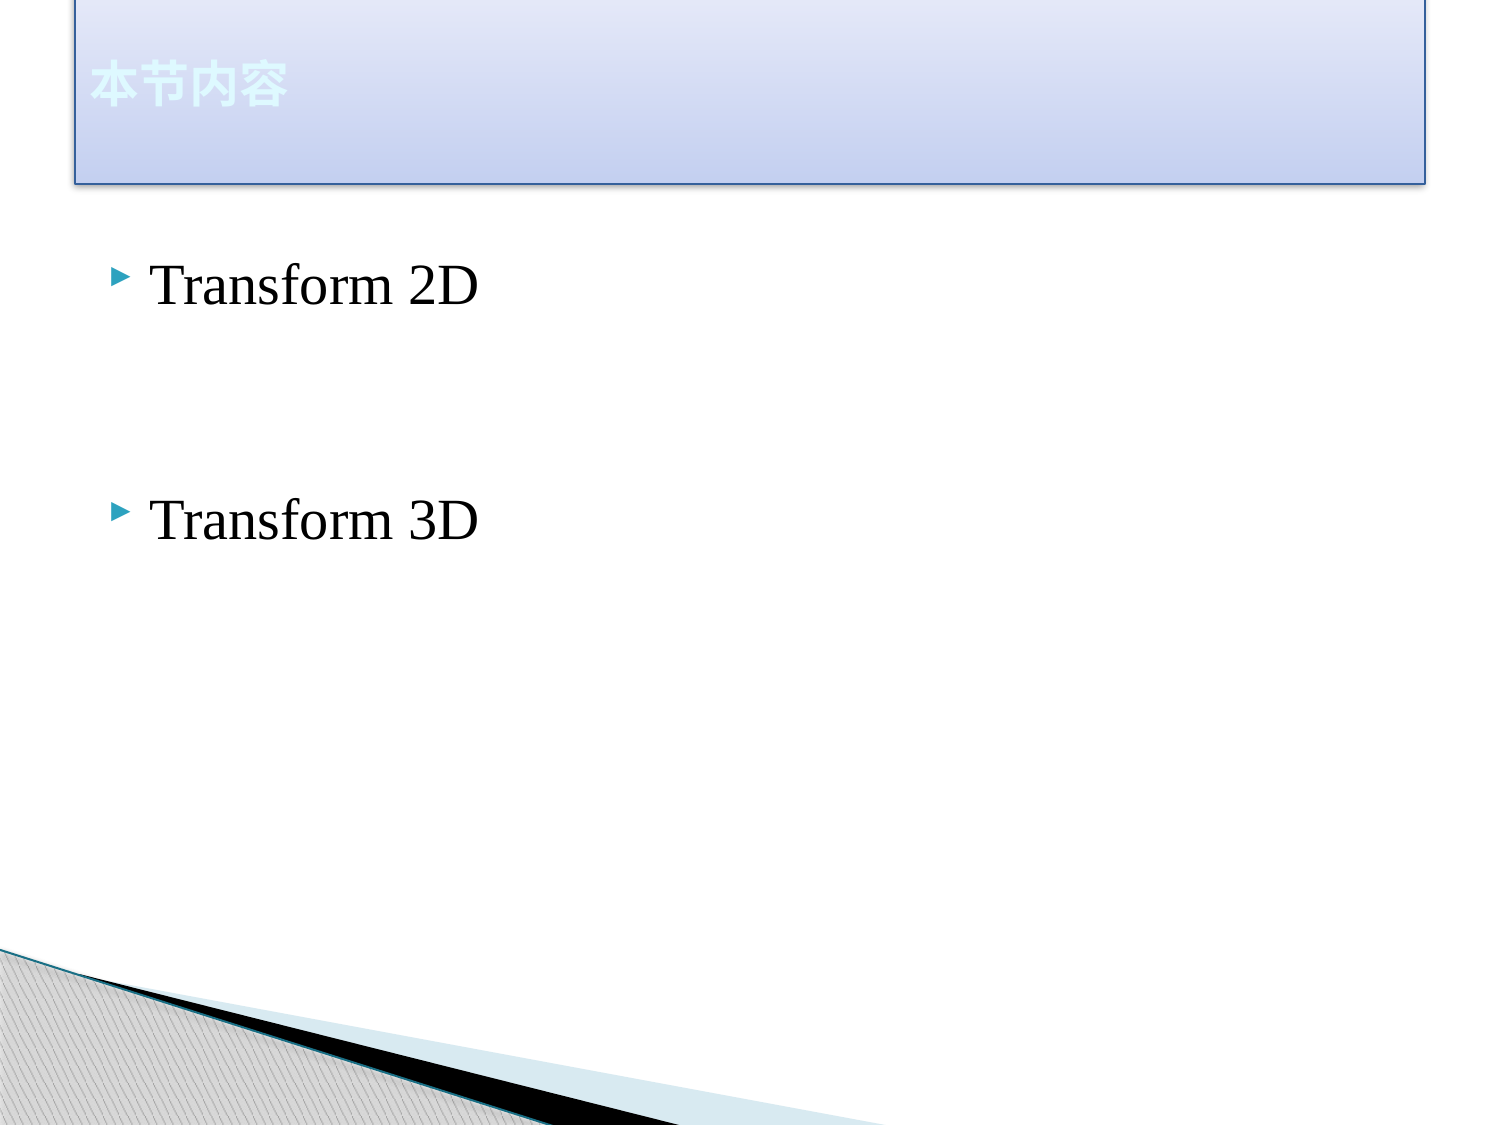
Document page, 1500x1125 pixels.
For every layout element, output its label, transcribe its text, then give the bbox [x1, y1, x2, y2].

title 本节内容 [74, 0, 1426, 185]
list Transform 2D Transform 3D [74, 190, 1426, 913]
